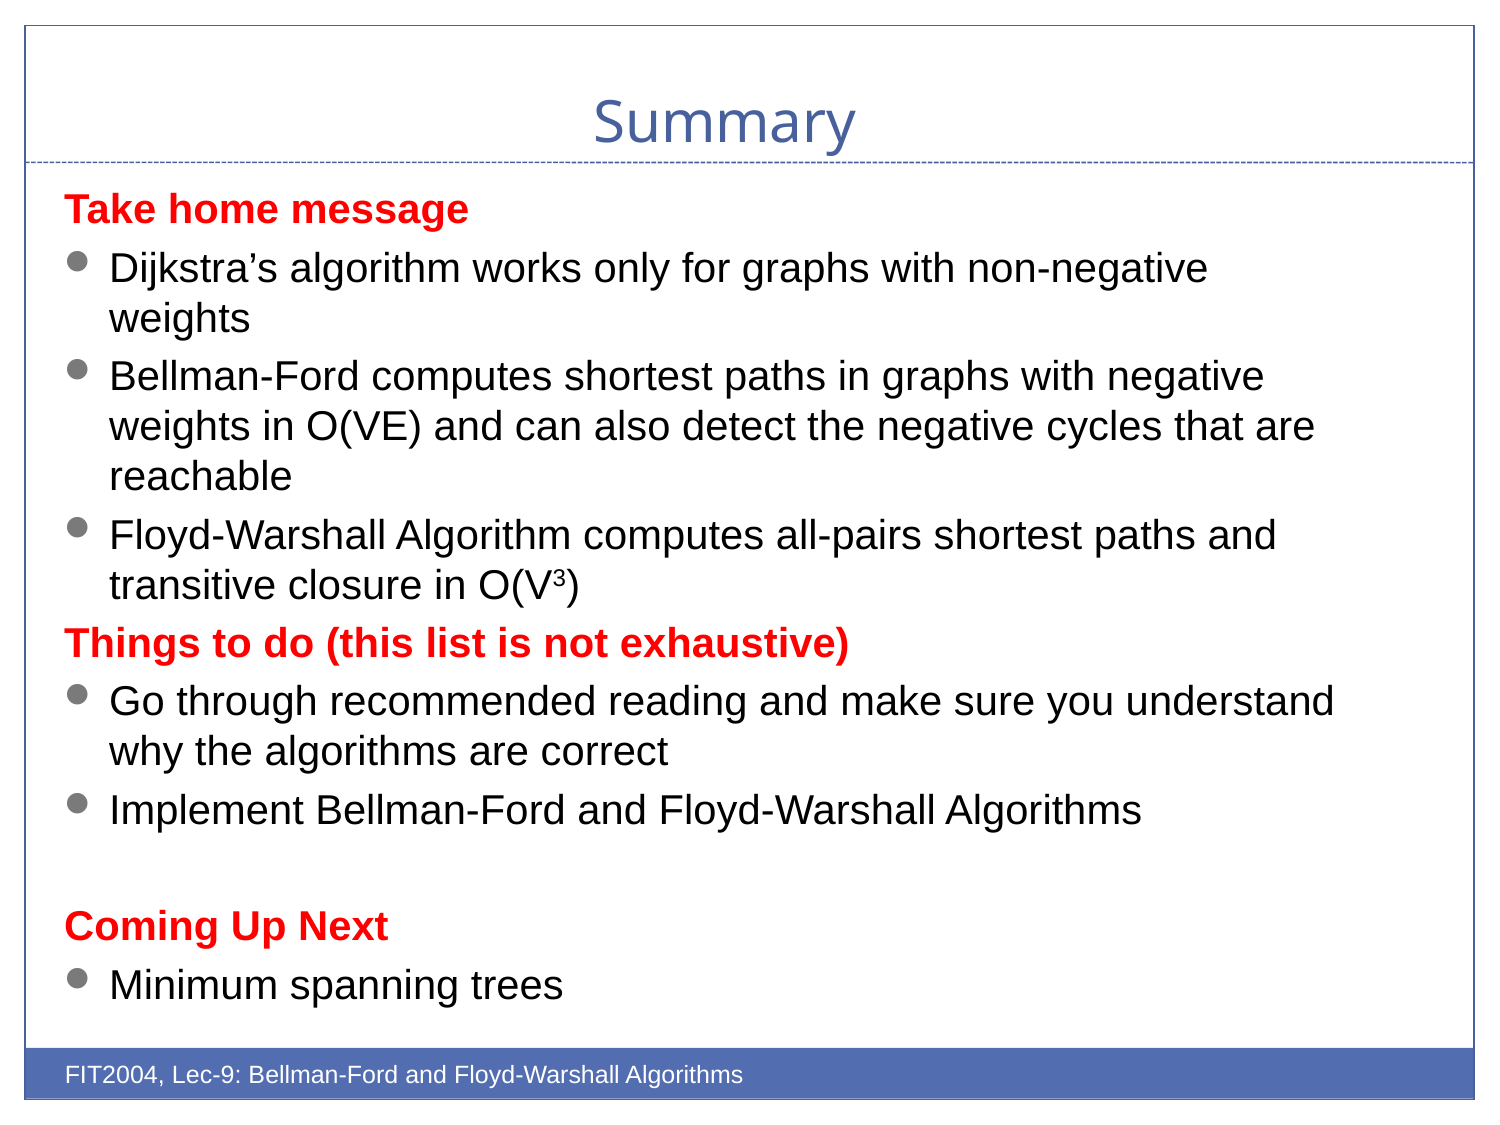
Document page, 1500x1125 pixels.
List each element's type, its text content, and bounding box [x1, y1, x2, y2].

title Summary [0, 37, 1463, 162]
footer FIT2004, Lec-9: Bellman-Ford and Floyd-Warshall Algorithms [50, 1051, 800, 1112]
list Take home message Dijkstra’s algorithm works only for graphs with non-negative weights Bellman-Ford computes shortest paths in graphs with negative weights in O(VE) and can also detect the negative cycles that are reachable Floyd-Warshall Algorithm computes all-pairs shortest paths and transitive closure in O(V3) Things to do (this list is not exhaustive) Go through recommended reading and make sure you understand why the algorithms are correct Implement Bellman-Ford and Floyd-Warshall Algorithms Coming Up Next Minimum spanning trees [49, 174, 1376, 583]
